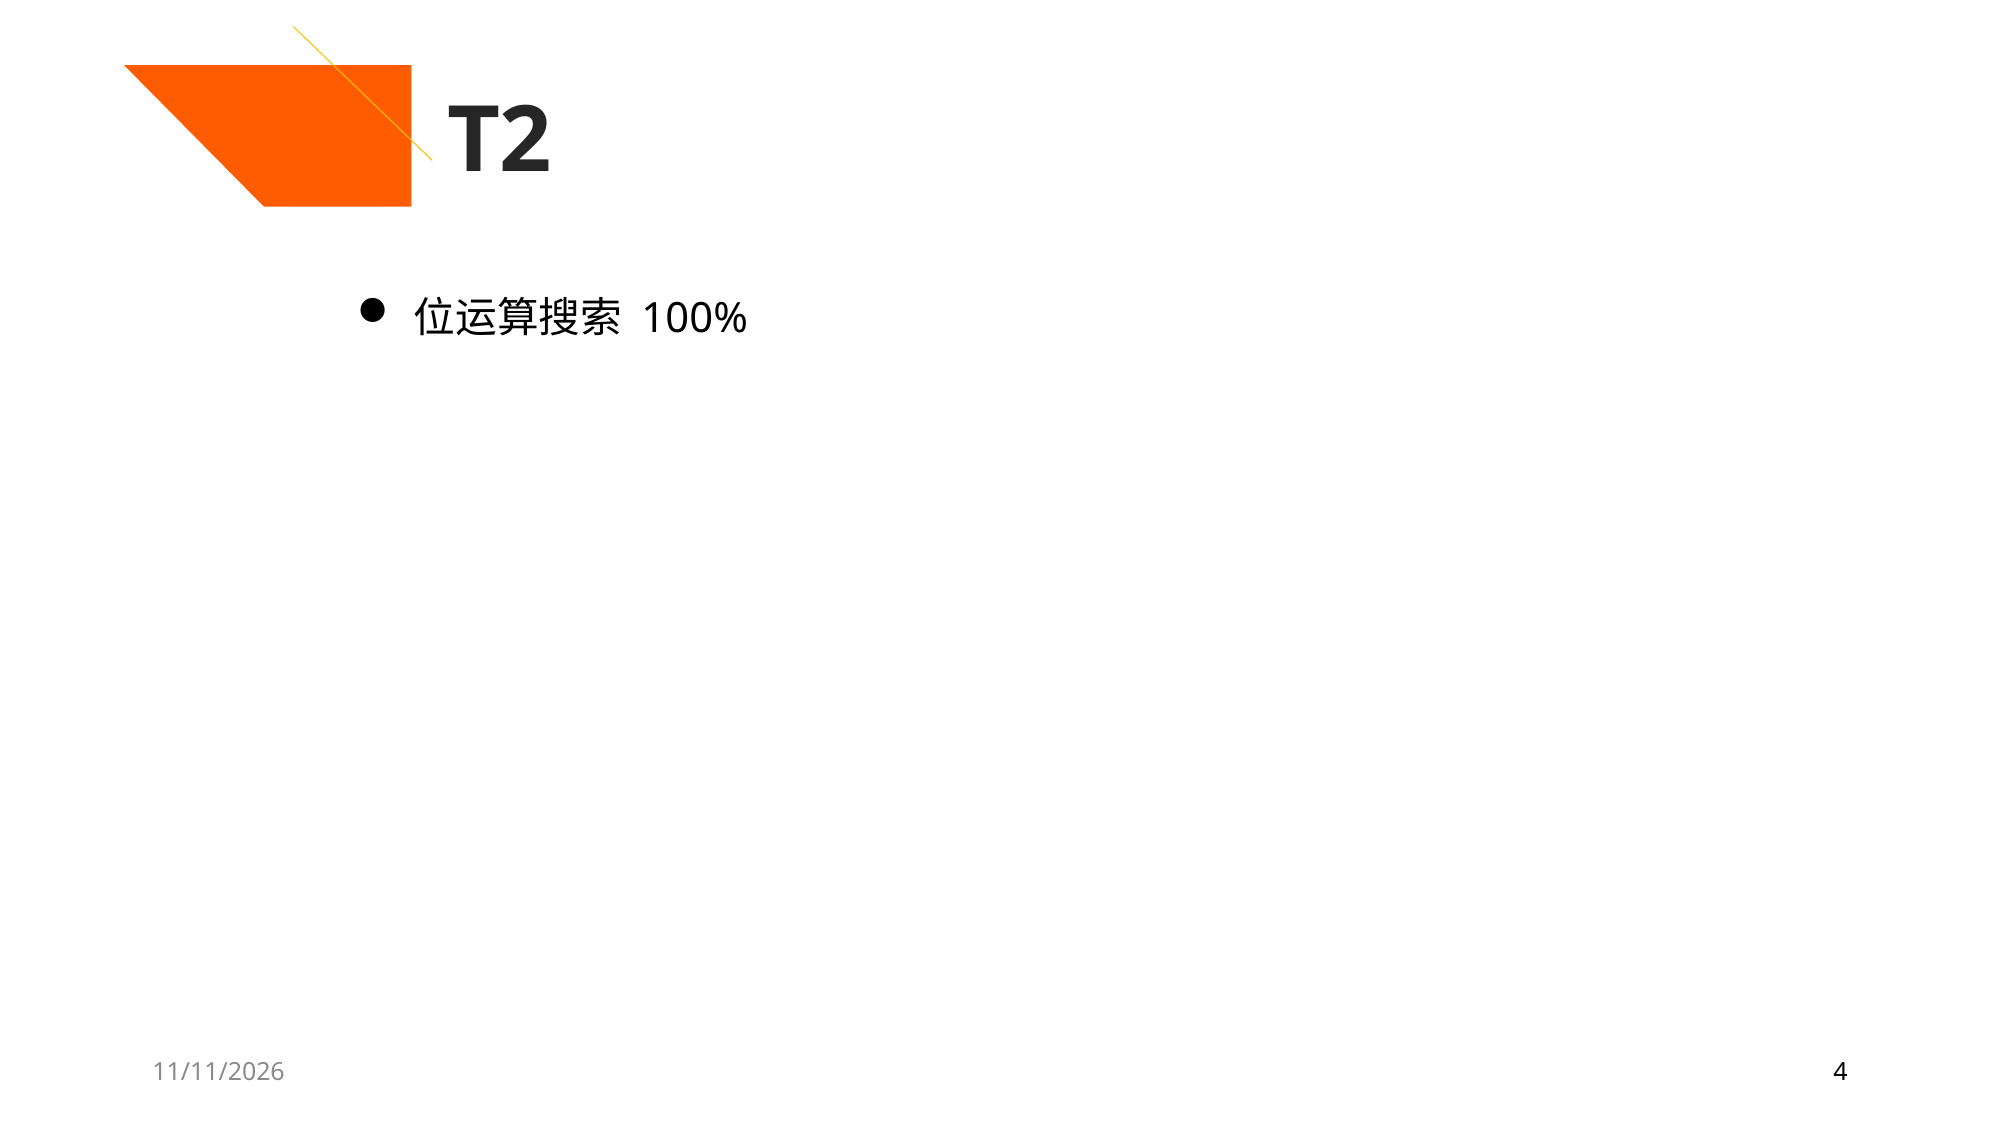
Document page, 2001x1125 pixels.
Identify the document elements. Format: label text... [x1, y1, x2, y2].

text_box T2 [433, 72, 1617, 198]
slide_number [137, 1042, 588, 1103]
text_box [124, 26, 433, 207]
text_box 位运算搜索 100% [342, 249, 1753, 348]
slide_number 4 [1412, 1042, 1863, 1103]
